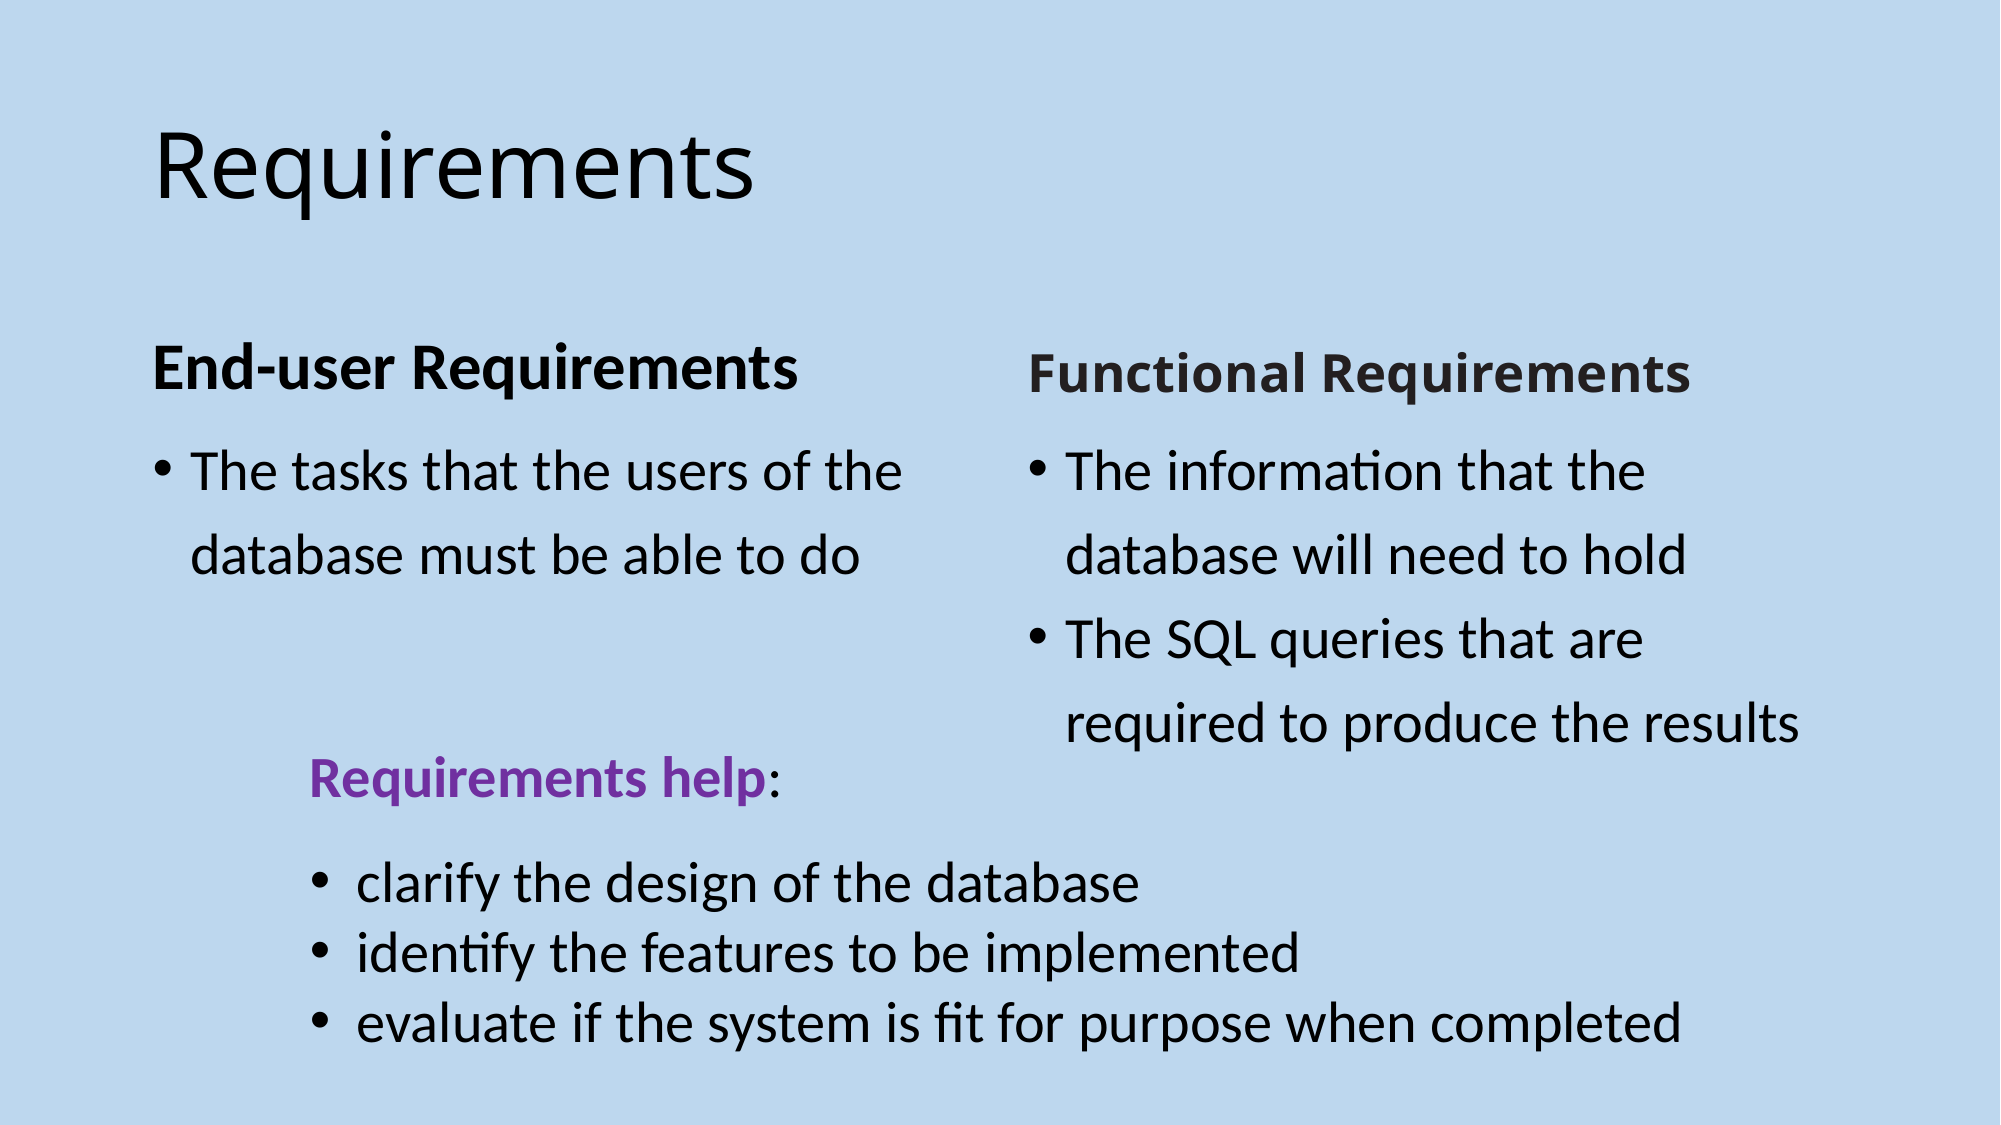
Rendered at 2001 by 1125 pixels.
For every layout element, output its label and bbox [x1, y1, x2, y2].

title [137, 59, 1863, 278]
list [137, 275, 984, 1016]
text_box [295, 731, 1702, 1062]
list [1012, 275, 1863, 1016]
